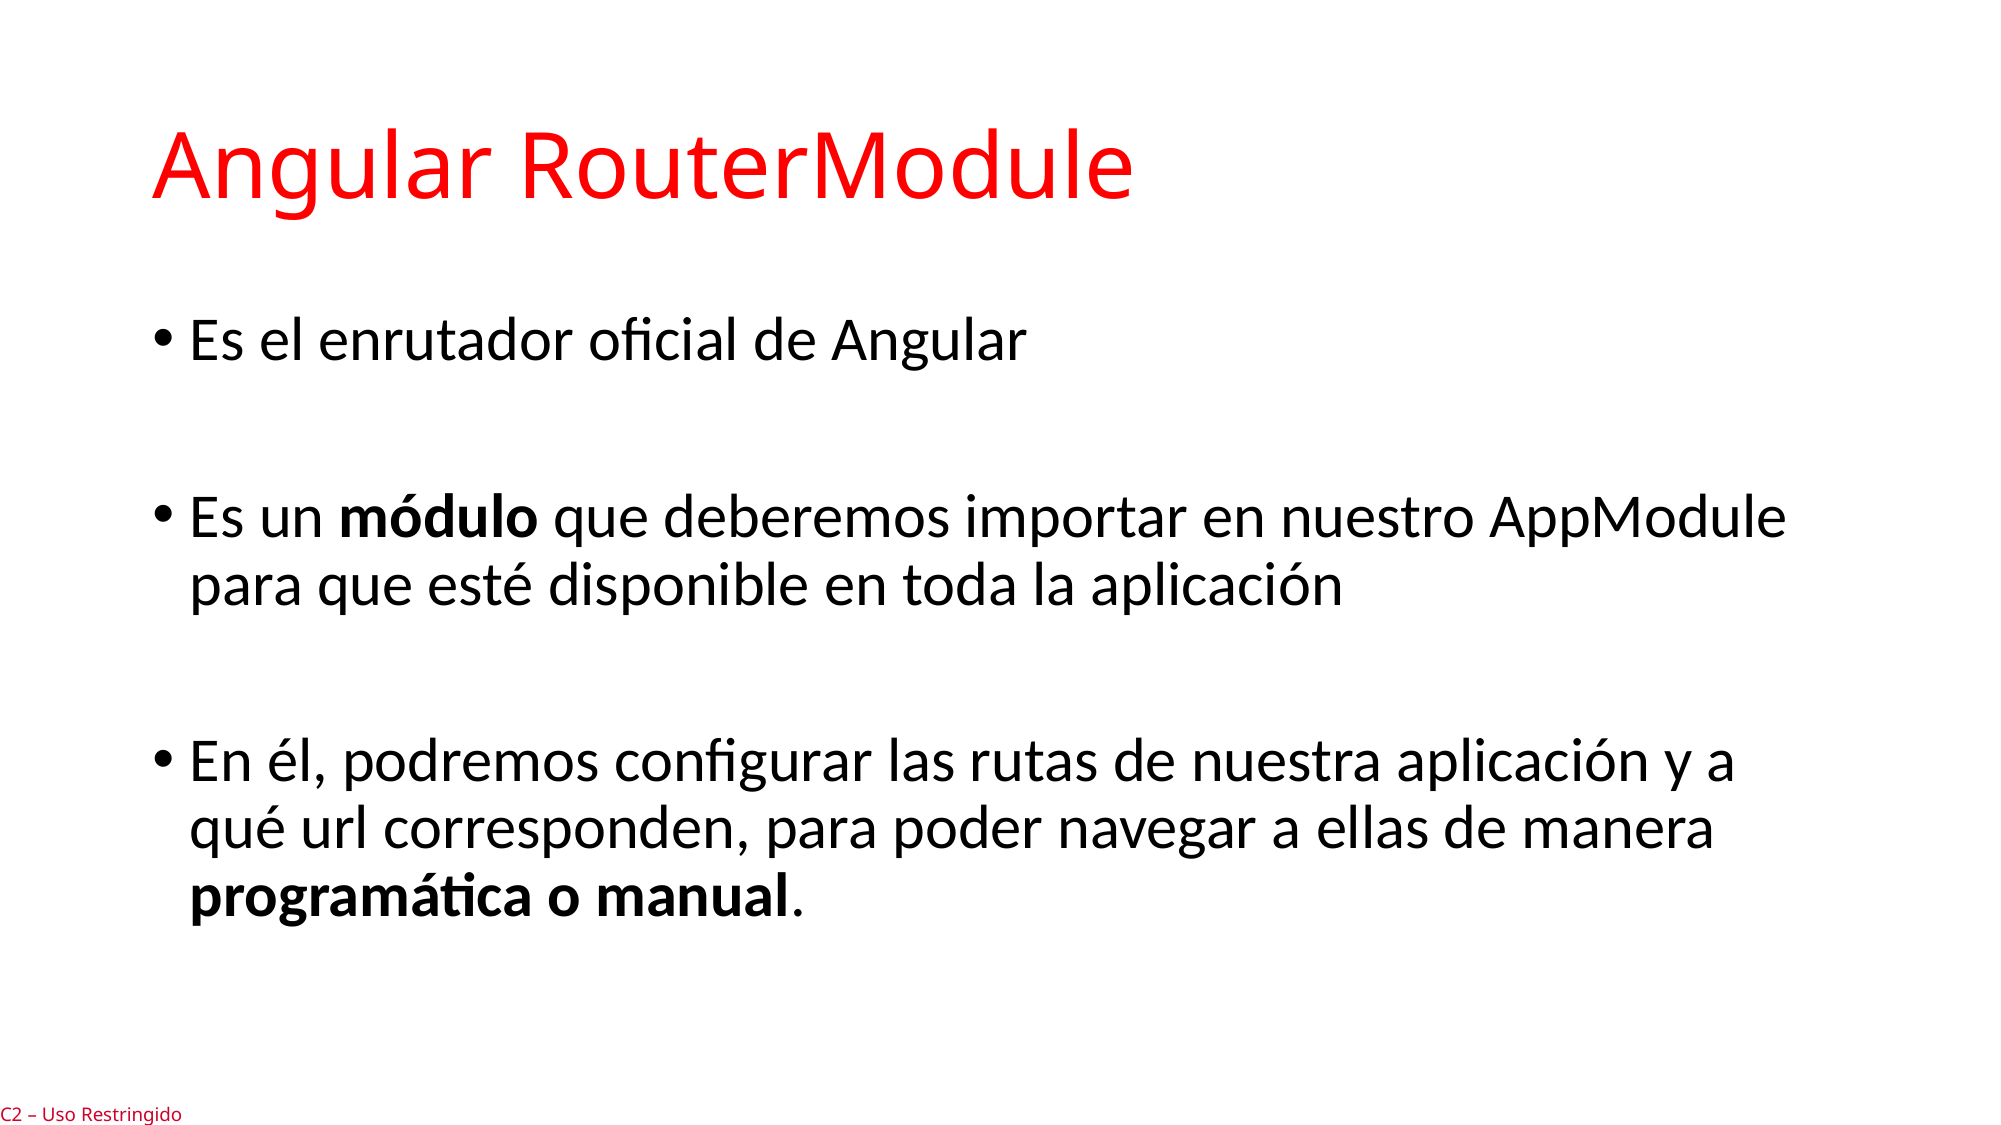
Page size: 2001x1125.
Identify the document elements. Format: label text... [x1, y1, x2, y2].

list Es el enrutador oficial de Angular Es un módulo que deberemos importar en nuestro AppModule para que esté disponible en toda la aplicación En él, podremos configurar las rutas de nuestra aplicación y a qué url corresponden, para poder navegar a ellas de manera programática o manual. [137, 299, 1863, 1014]
title Angular RouterModule [137, 59, 1863, 278]
